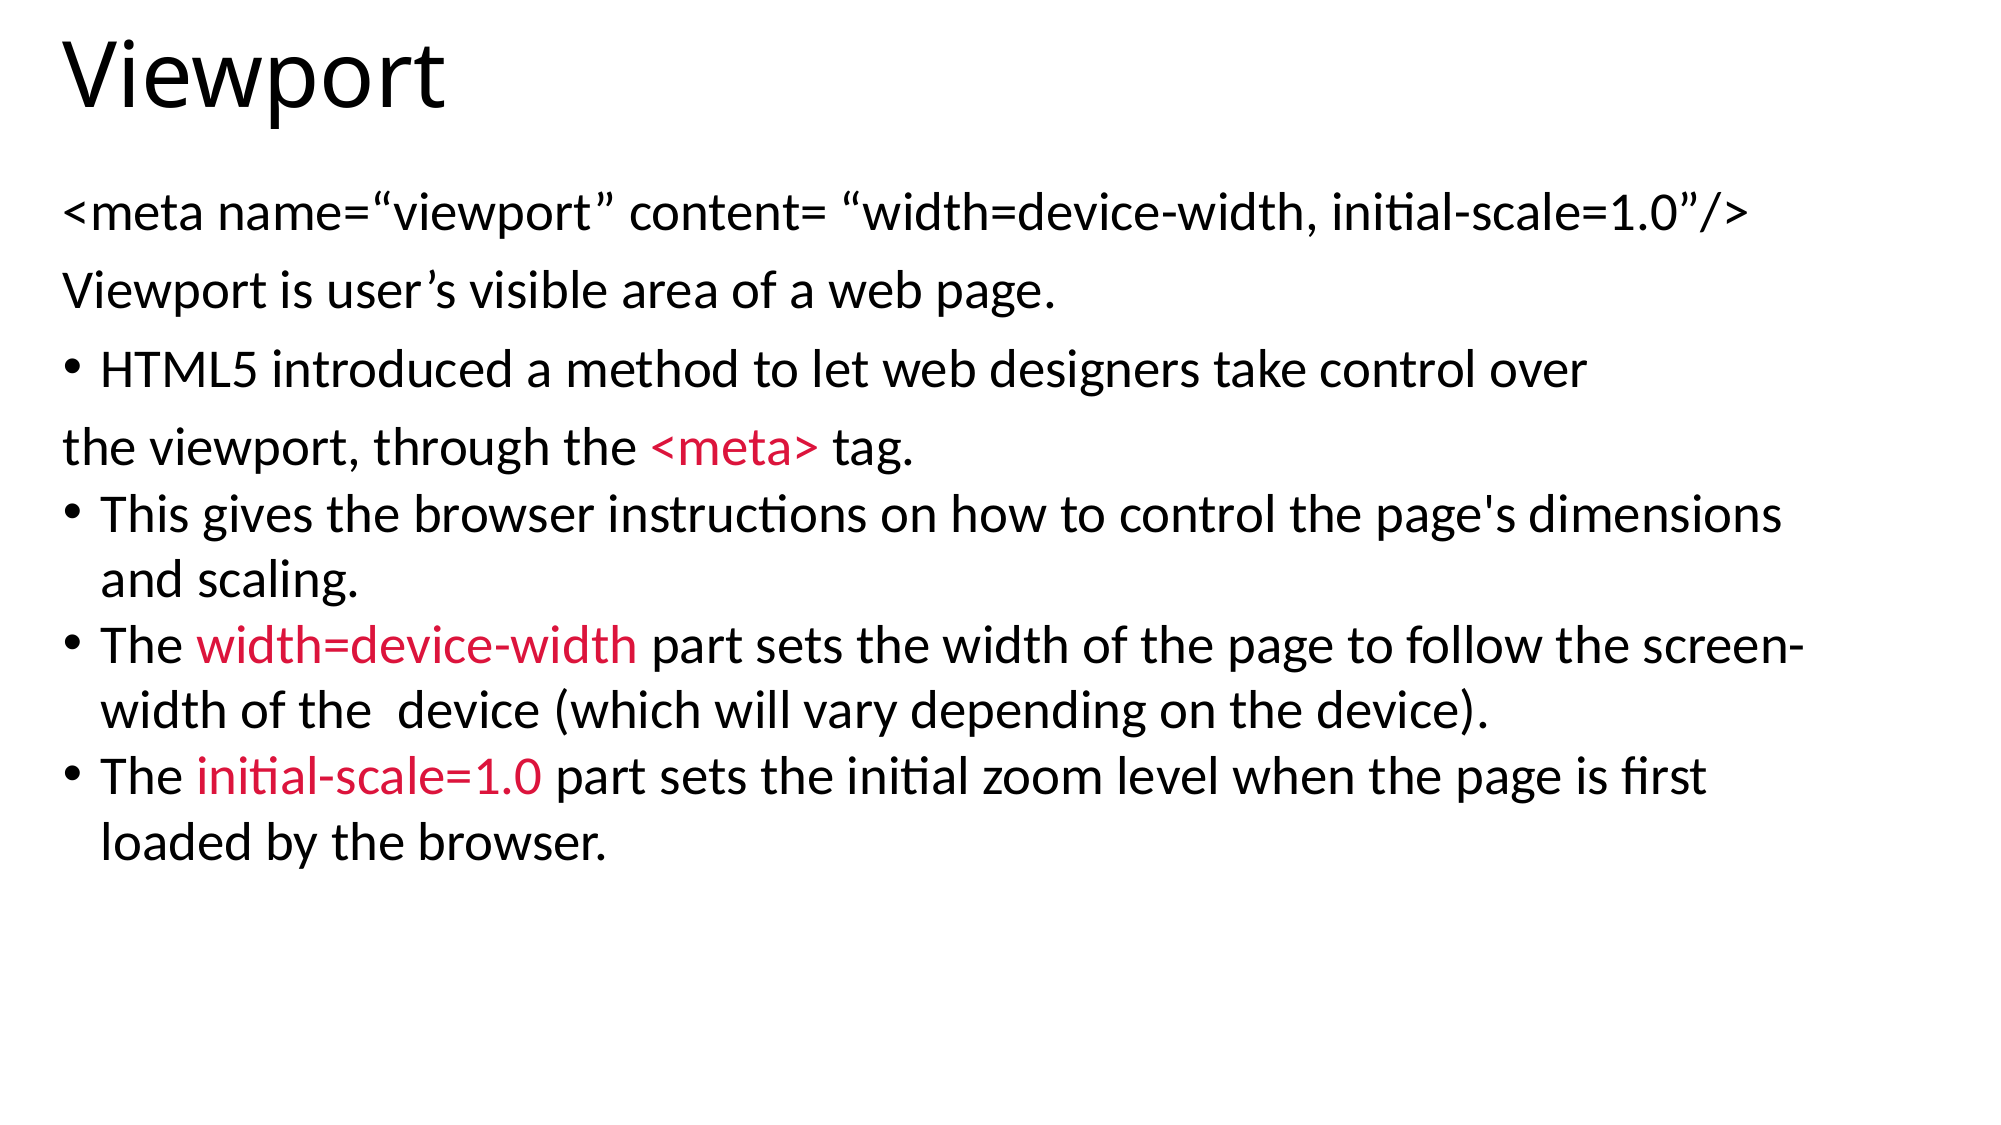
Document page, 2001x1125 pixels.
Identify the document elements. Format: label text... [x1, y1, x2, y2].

list <meta name=“viewport” content= “width=device-width, initial-scale=1.0”/> Viewport is user’s visible area of a web page. HTML5 introduced a method to let web designers take control over the viewport, through the <meta> tag. This gives the browser instructions on how to control the page's dimensions and scaling. The width=device-width part sets the width of the page to follow the screen-width of the device (which will vary depending on the device). The initial-scale=1.0 part sets the initial zoom level when the page is first loaded by the browser. [47, 175, 1848, 890]
title Viewport [47, 0, 1773, 156]
